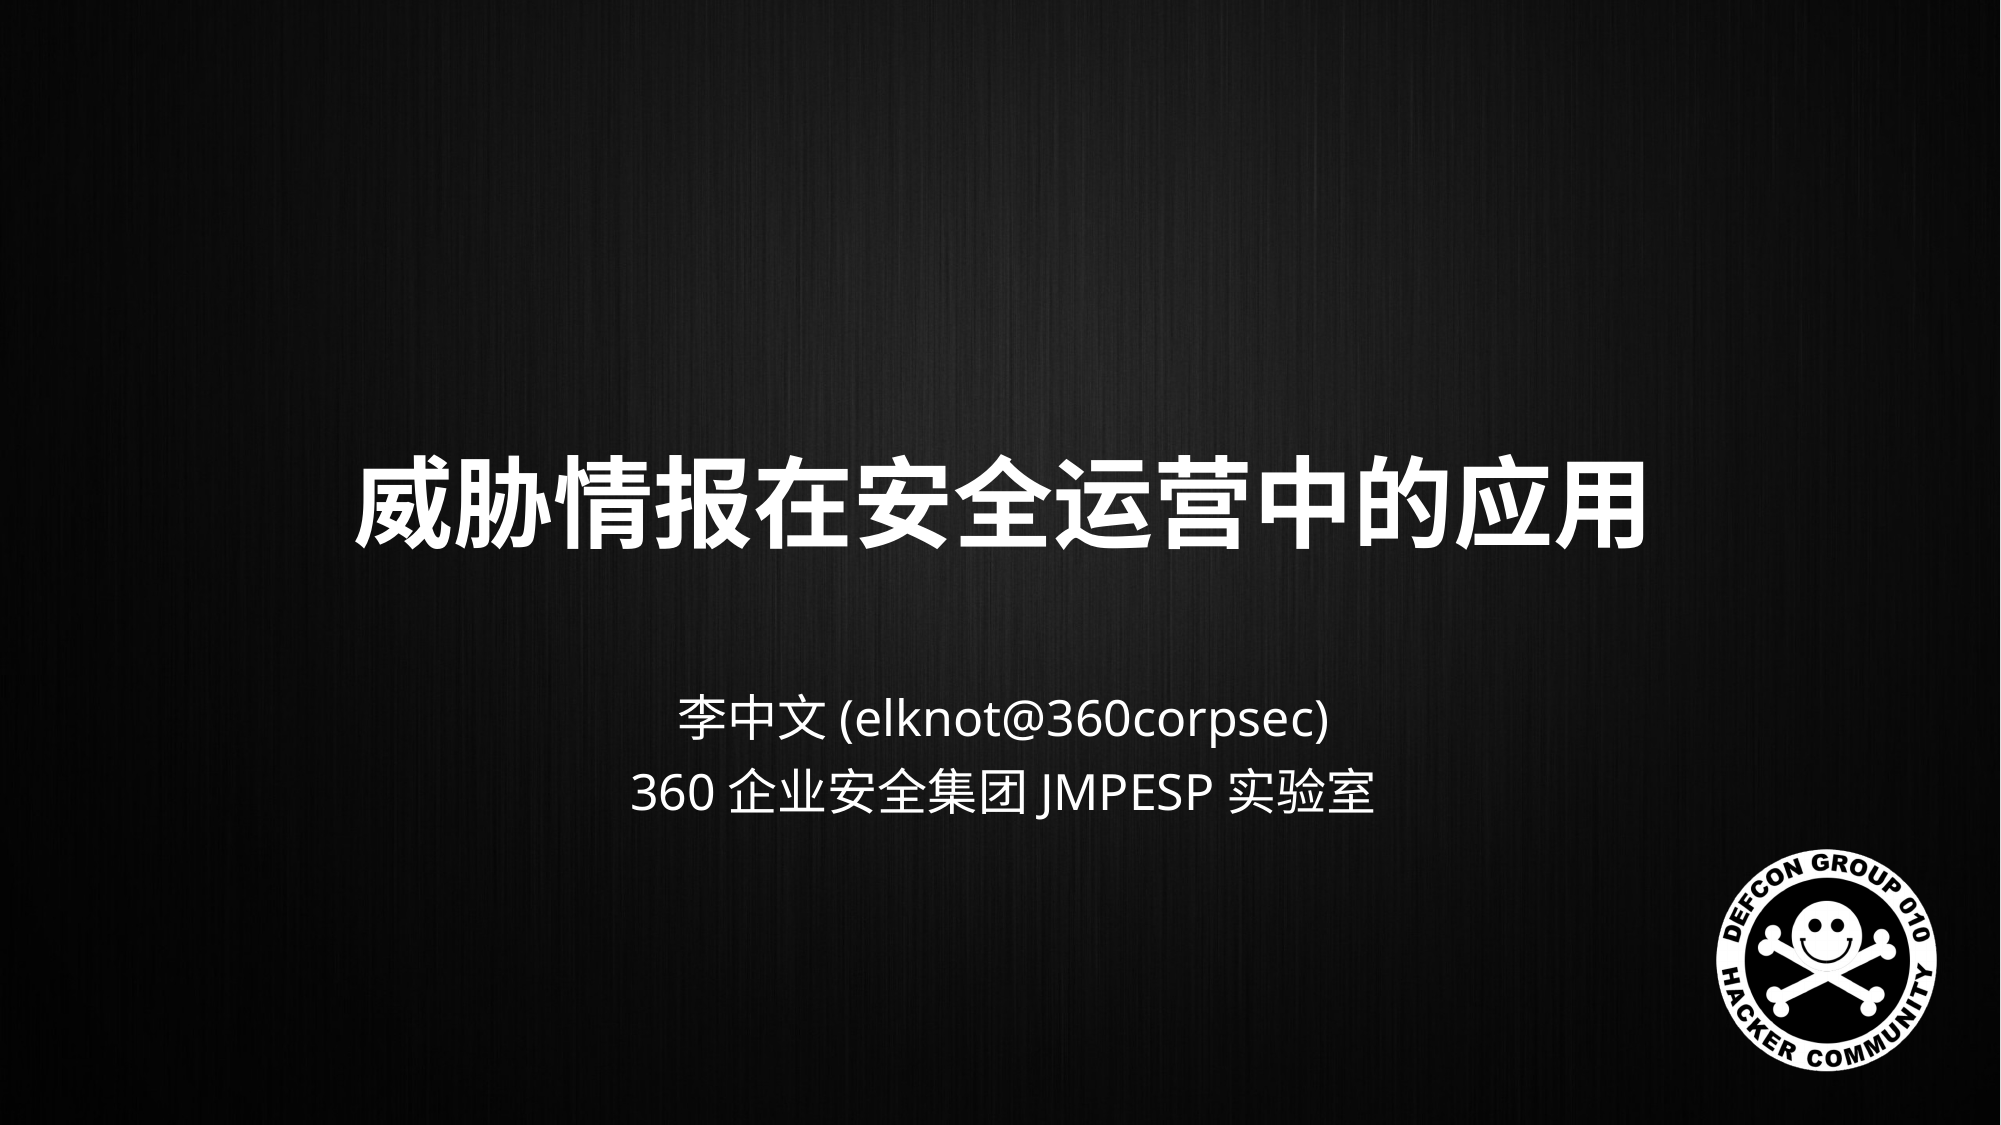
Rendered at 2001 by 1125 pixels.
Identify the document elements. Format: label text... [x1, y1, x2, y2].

picture [0, 0, 2001, 1125]
subtitle 李中文(elknot@360corpsec) 360企业安全集团JMPESP实验室 [128, 685, 1879, 957]
title 威胁情报在安全运营中的应用 [128, 177, 1879, 570]
